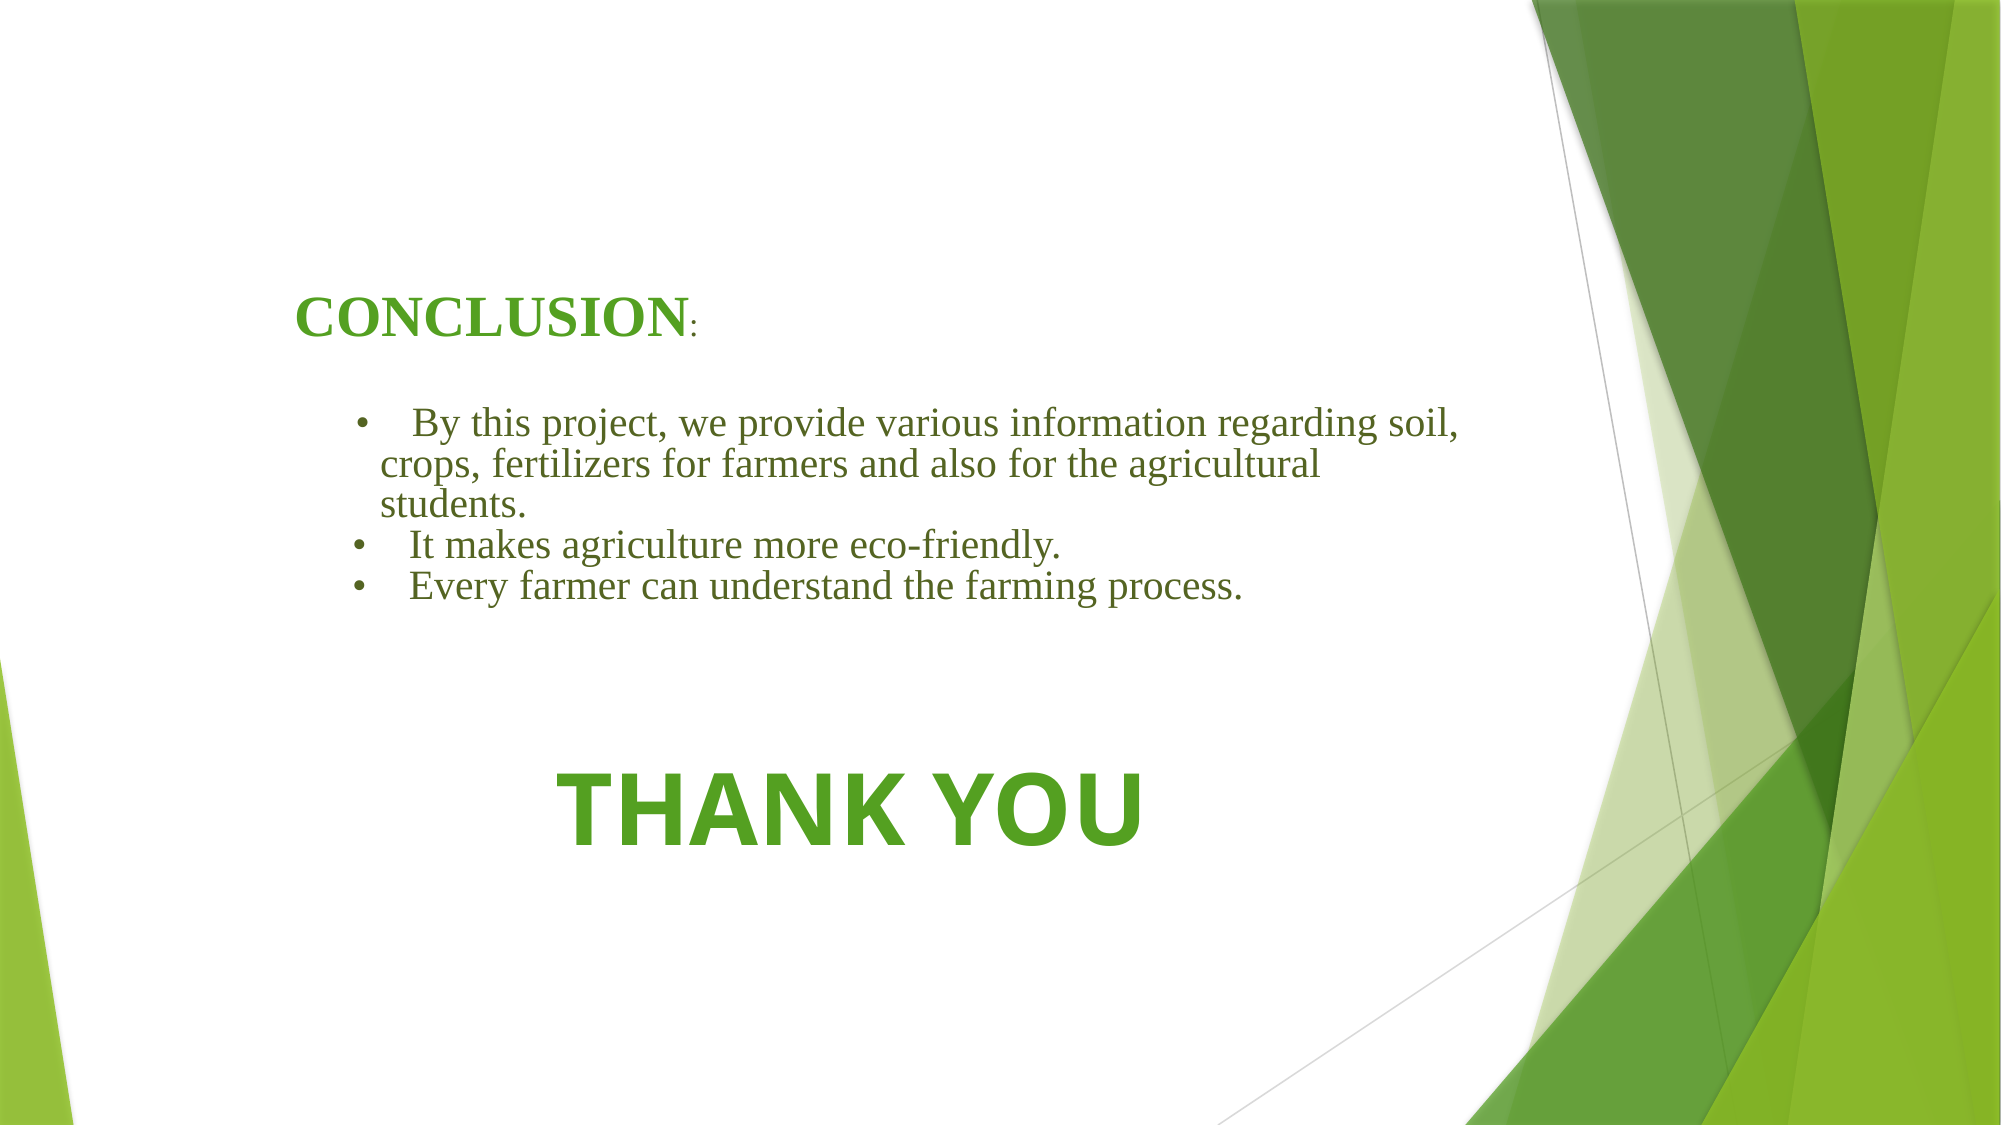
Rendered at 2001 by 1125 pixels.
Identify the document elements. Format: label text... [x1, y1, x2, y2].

text_box • By this project, we provide various information regarding soil, crops, fertilizers for farmers and also for the agricultural students. • It makes agriculture more eco-friendly. • Every farmer can understand the farming process. [352, 403, 1466, 563]
text_box THANK YOU [540, 738, 1317, 873]
text_box CONCLUSION: [294, 277, 461, 308]
